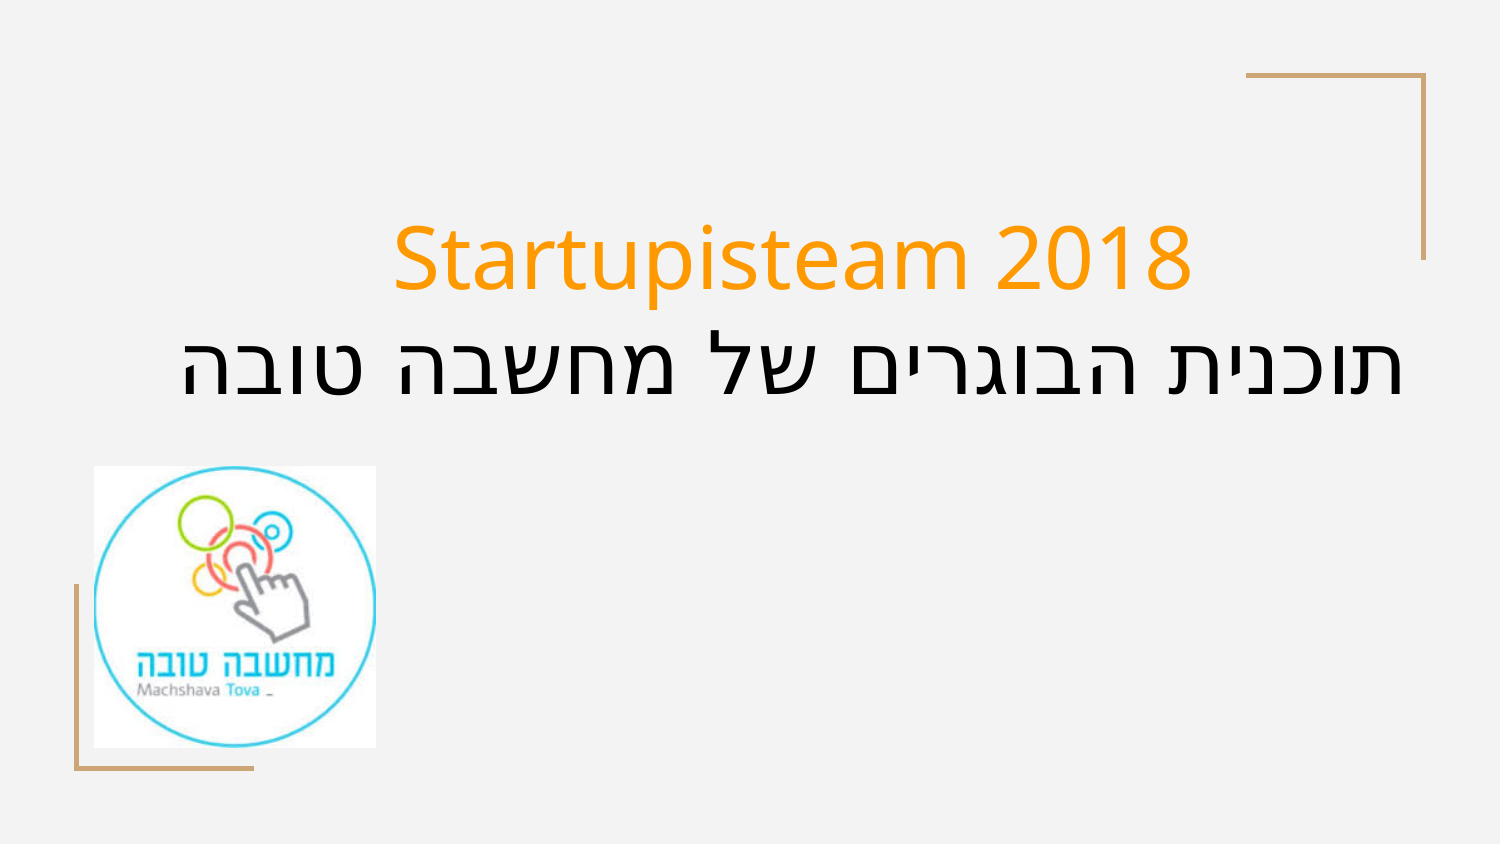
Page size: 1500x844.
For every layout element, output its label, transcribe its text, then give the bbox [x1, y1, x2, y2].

title Startupisteam 2018 תוכנית הבוגרים של מחשבה טובה [149, 142, 1438, 473]
picture [94, 466, 376, 749]
